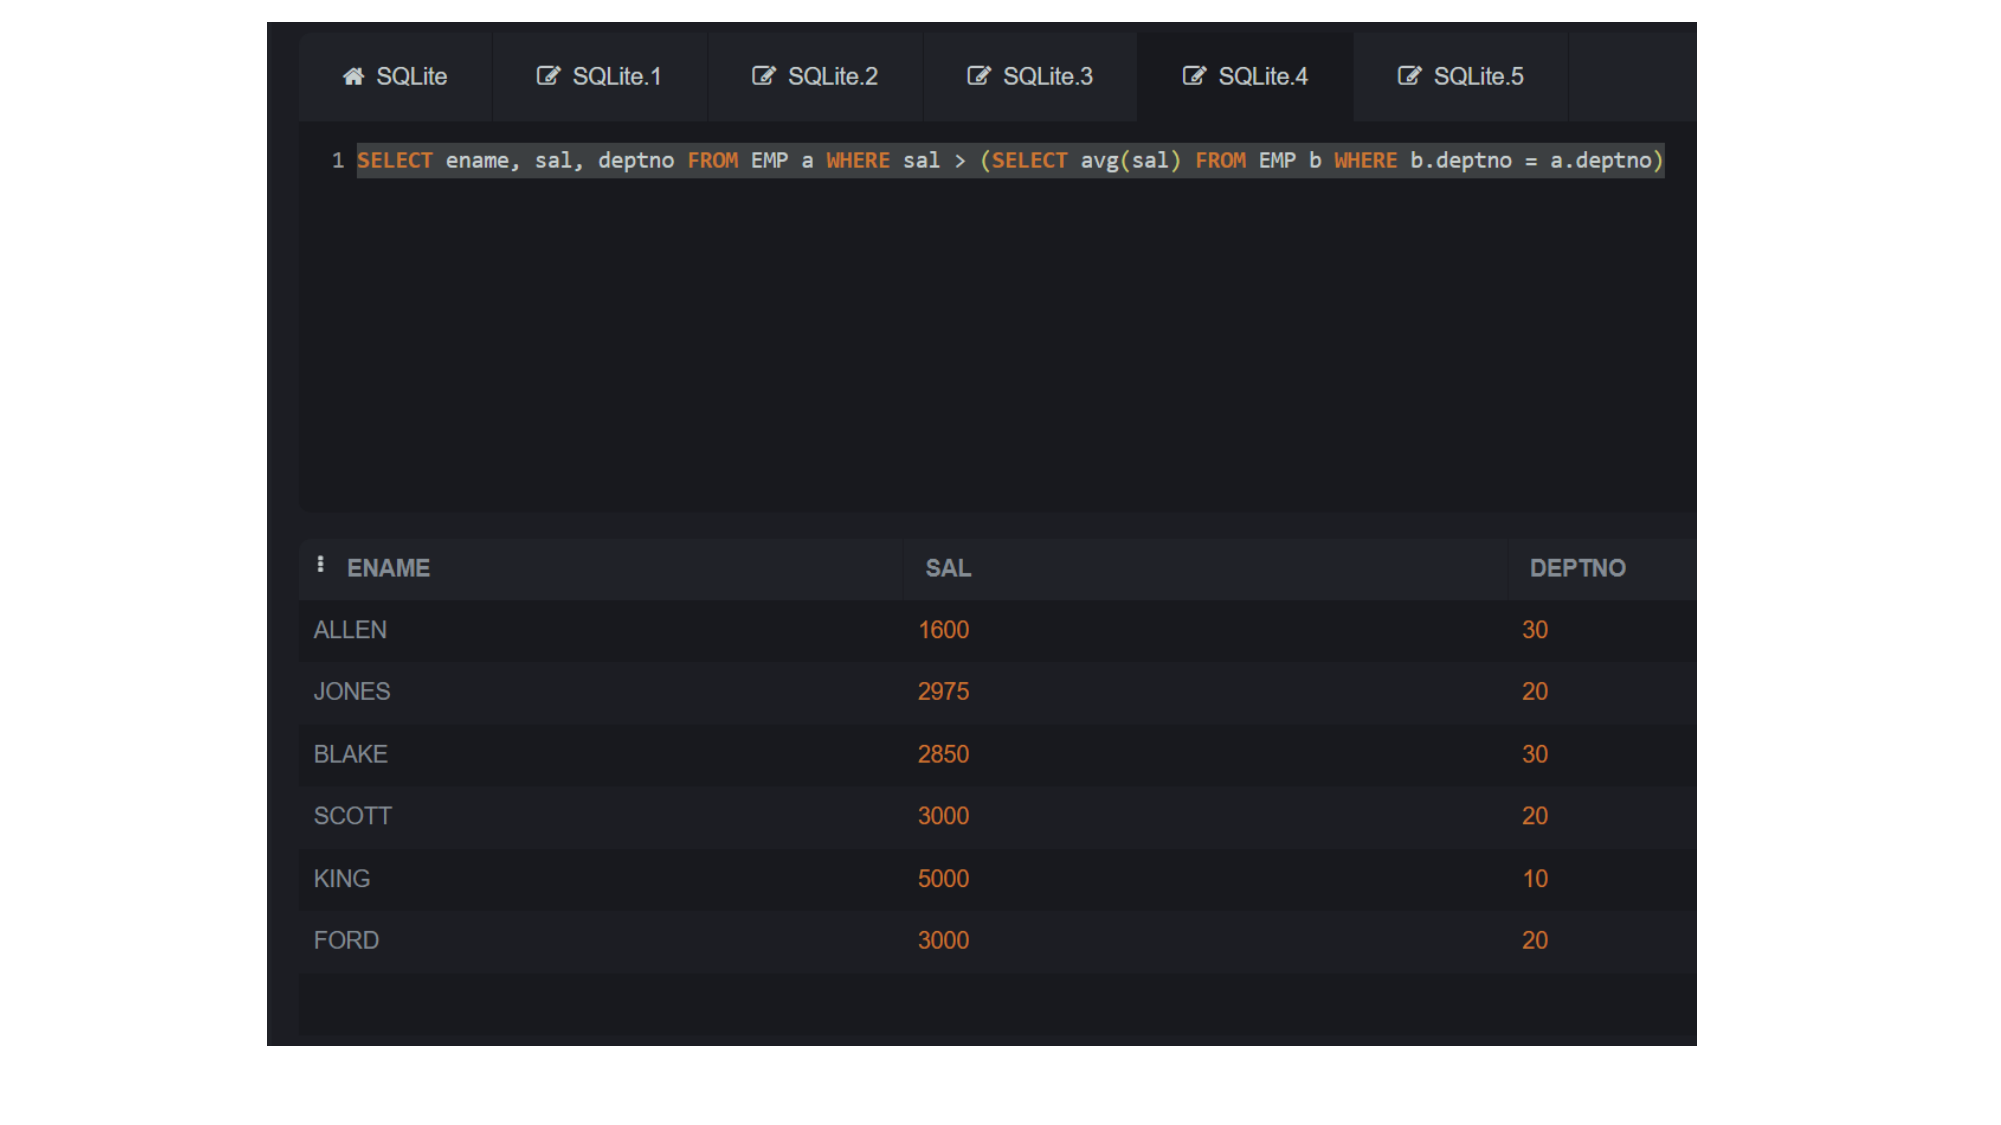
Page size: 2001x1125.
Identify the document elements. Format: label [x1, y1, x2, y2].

picture [267, 22, 1697, 1046]
